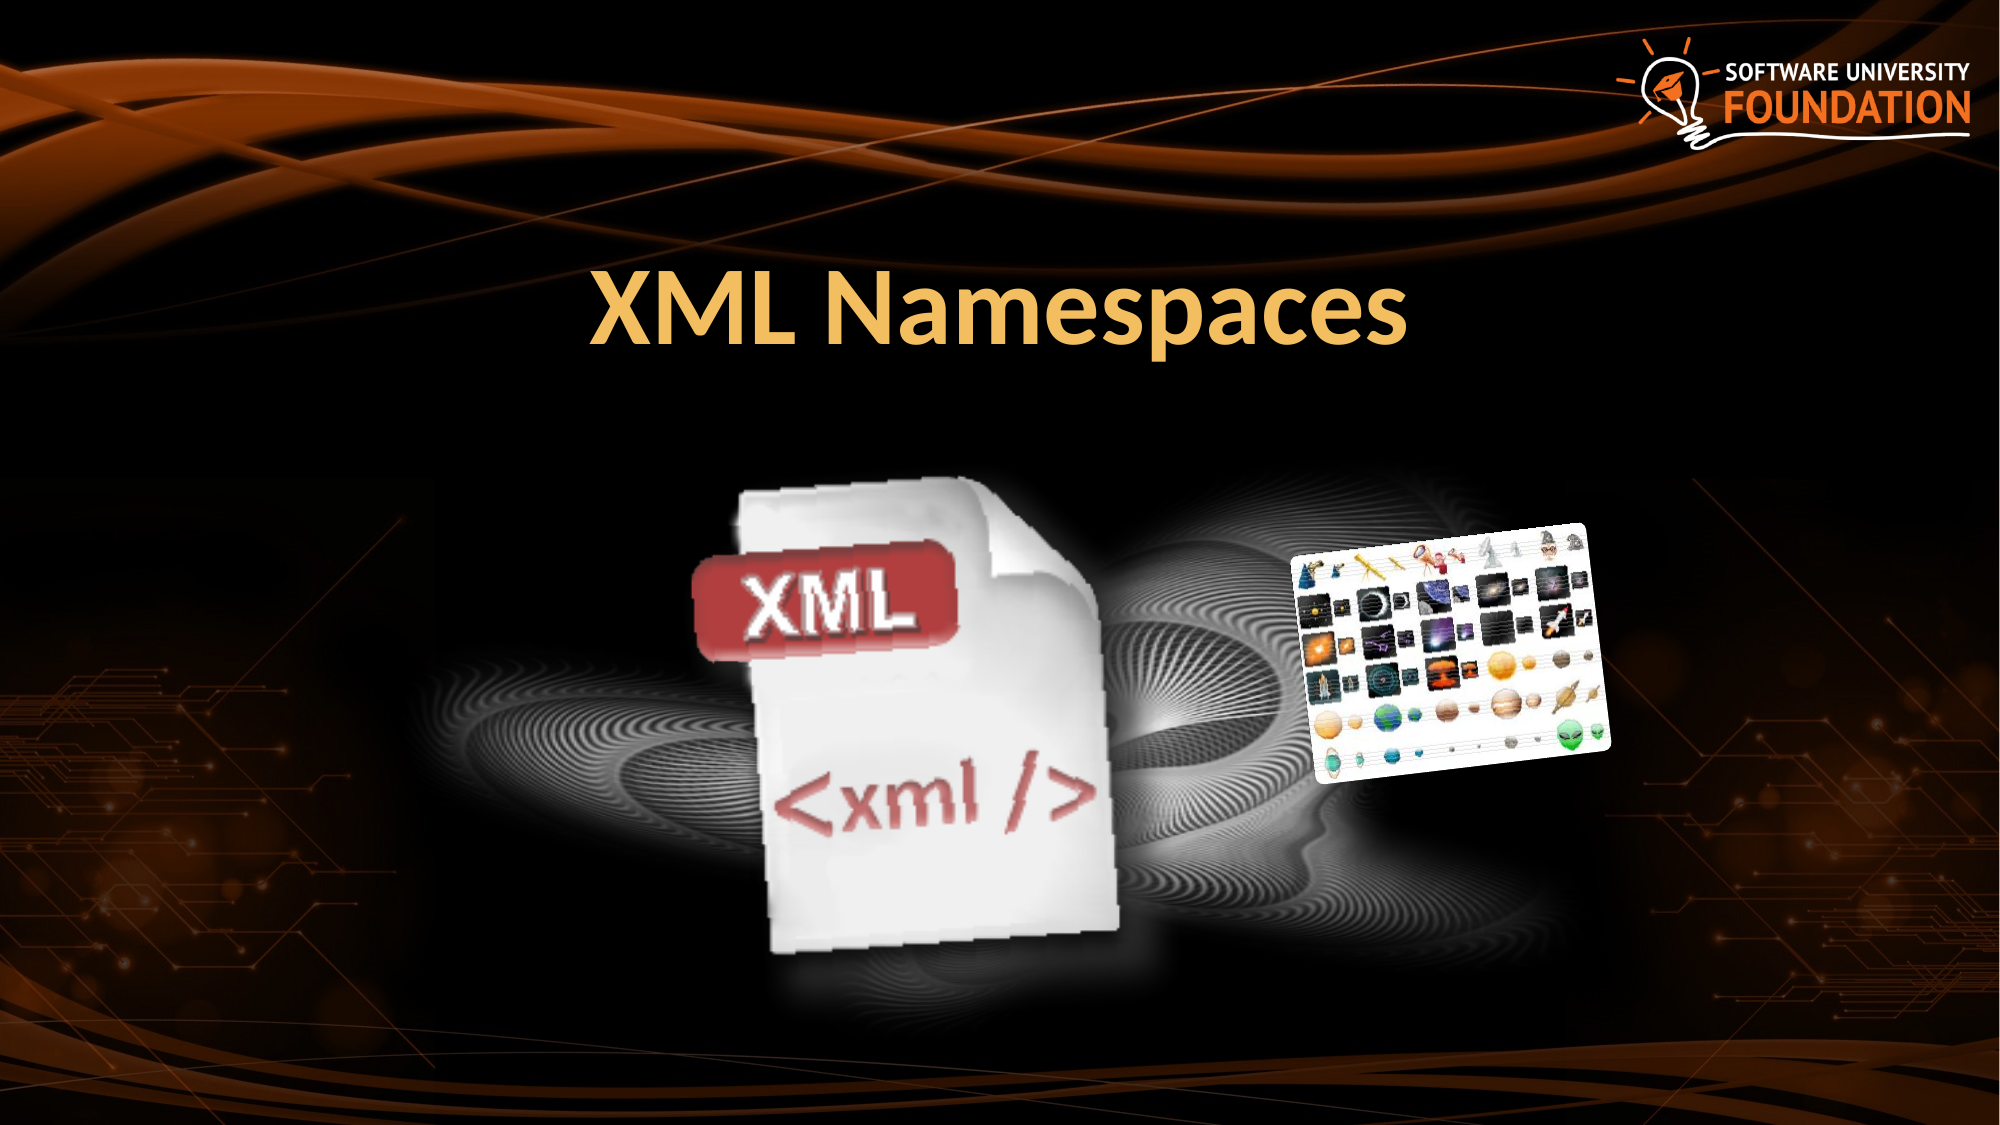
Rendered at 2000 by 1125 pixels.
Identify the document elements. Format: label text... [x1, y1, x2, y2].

title XML Namespaces [524, 240, 1475, 375]
picture [0, 0, 2000, 1125]
